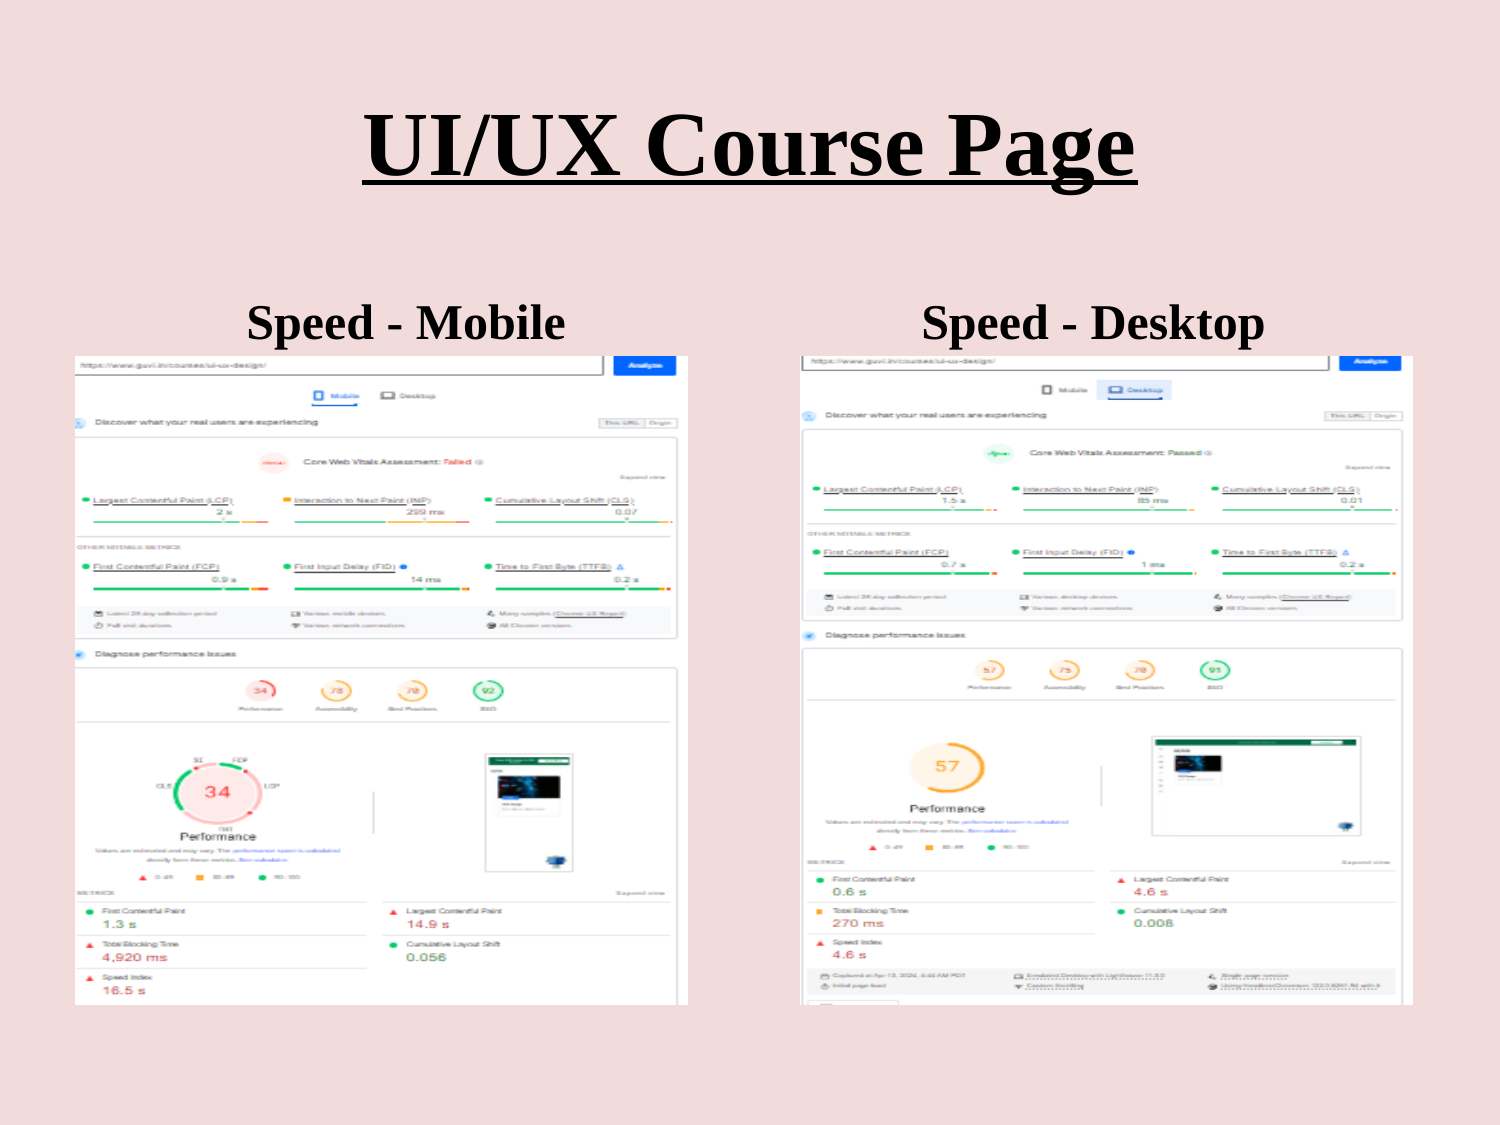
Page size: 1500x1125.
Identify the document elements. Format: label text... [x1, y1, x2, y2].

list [799, 356, 1413, 1006]
title UI/UX Course Page [75, 45, 1425, 233]
list Speed - Desktop [761, 251, 1425, 357]
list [74, 356, 688, 1006]
list Speed - Mobile [75, 251, 738, 357]
